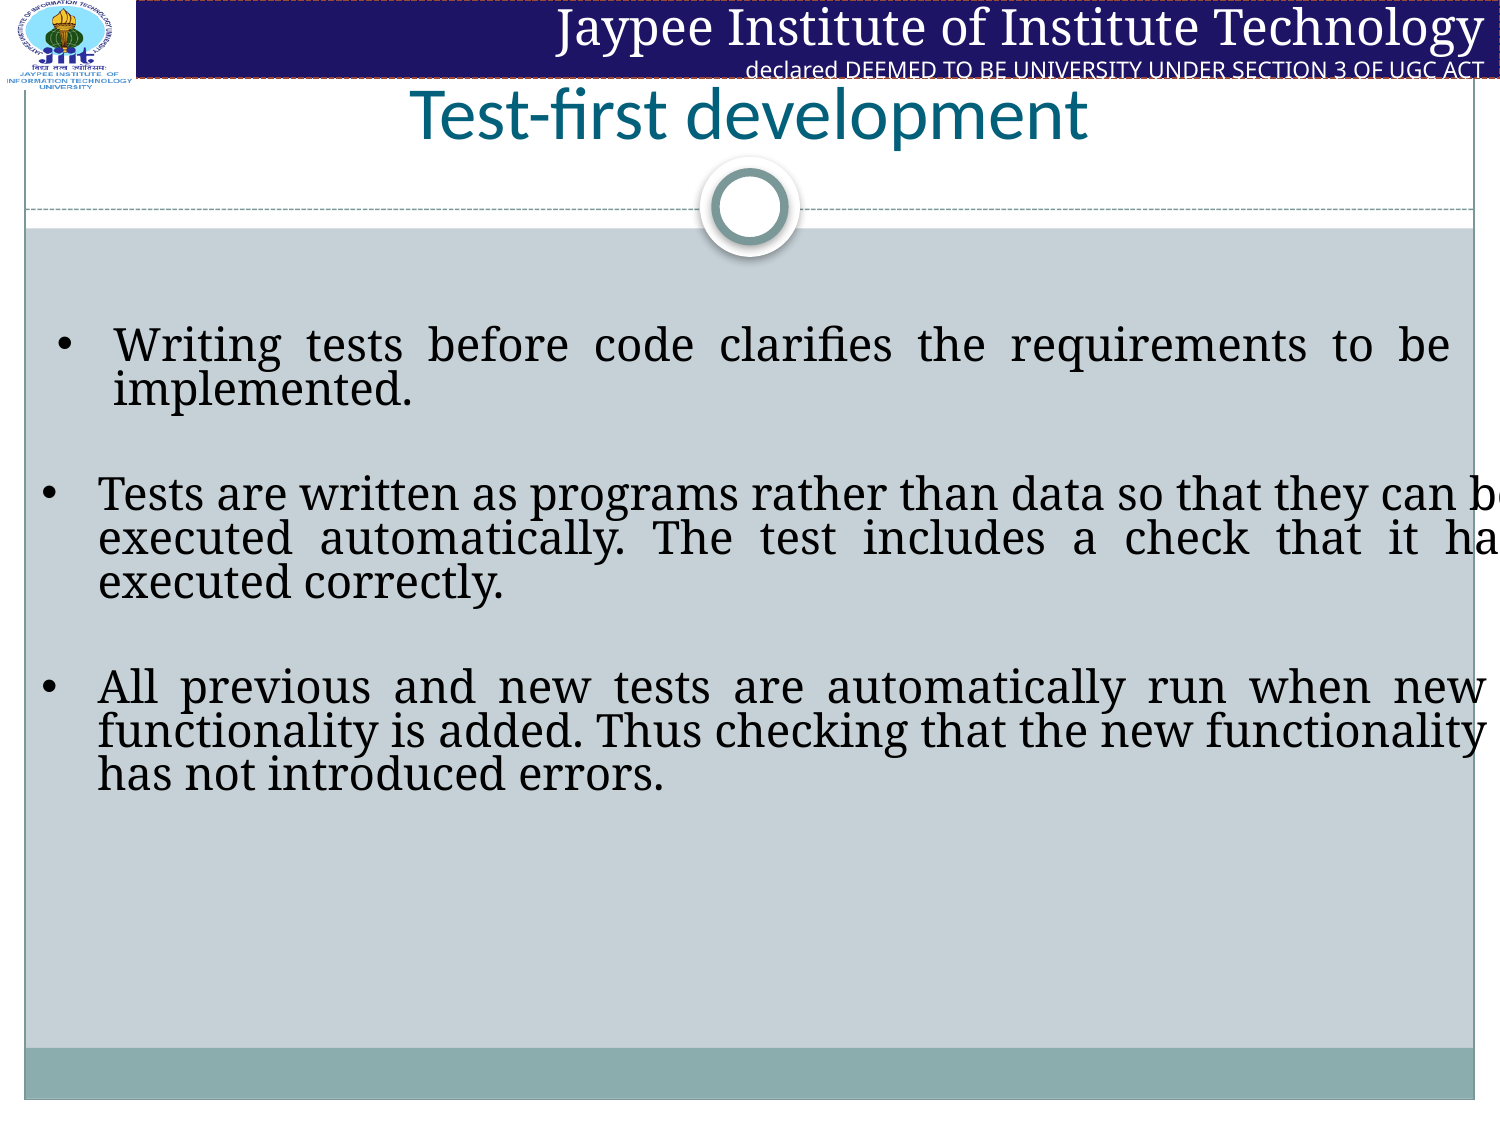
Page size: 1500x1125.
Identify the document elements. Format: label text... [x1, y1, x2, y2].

text_box All previous and new tests are automatically run when new functionality is added. Thus checking that the new functionality has not introduced errors. [41, 669, 1488, 843]
text_box Writing tests before code clarifies the requirements to be implemented. [56, 326, 1453, 459]
title Test-first development [49, 37, 1450, 162]
text_box Tests are written as programs rather than data so that they can be executed automatically. The test includes a check that it has executed correctly. [41, 475, 1500, 652]
picture [0, 0, 136, 90]
